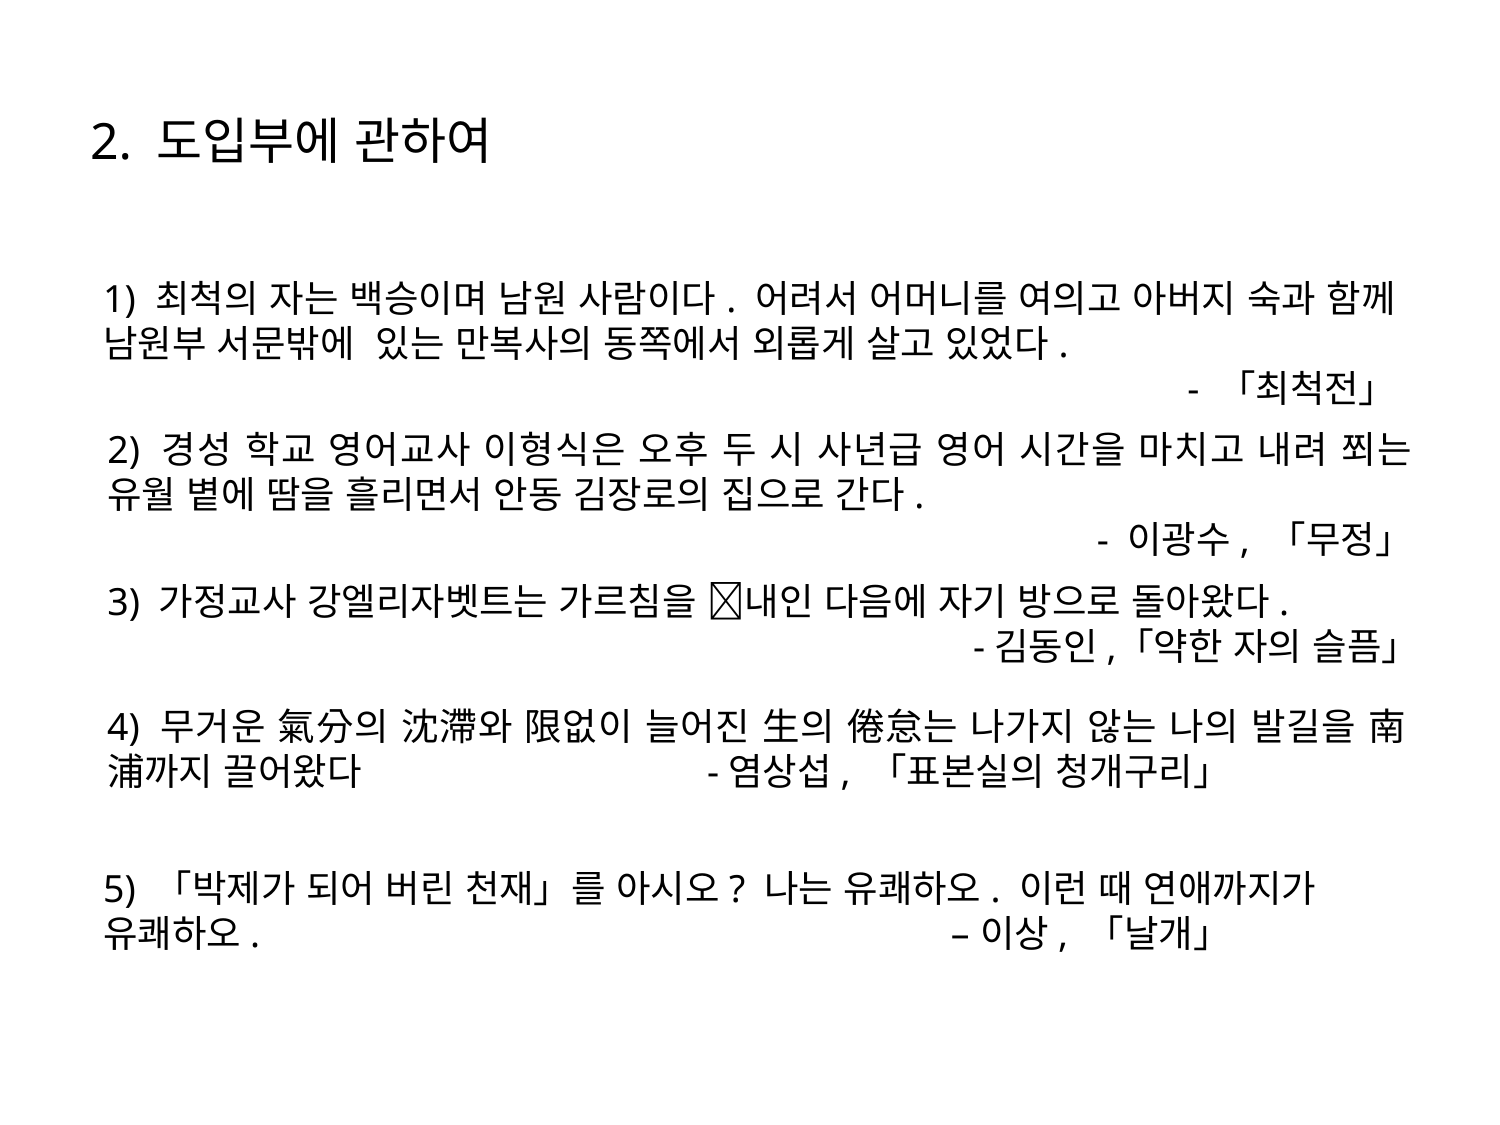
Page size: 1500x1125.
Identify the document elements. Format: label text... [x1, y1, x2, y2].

text_box 3) 가정교사 강엘리자벳트는 가르침을 내인 다음에 자기 방으로 돌아왔다. -김동인, ｢약한 자의 슬픔｣ [92, 570, 1416, 696]
text_box 5) 「박제가 되어 버린 천재」를 아시오? 나는 유쾌하오. 이런 때 연애까지가 유쾌하오. –이상, 「날개」 [88, 857, 1419, 963]
list 2. 도입부에 관하여 [75, 101, 1425, 1005]
text_box 1) 최척의 자는 백승이며 남원 사람이다. 어려서 어머니를 여의고 아버지 숙과 함께 남원부 서문밖에 있는 만복사의 동쪽에서 외롭게 살고 있었다. - 「최척전」 [88, 267, 1412, 417]
text_box 2) 경성 학교 영어교사 이형식은 오후 두 시 사년급 영어 시간을 마치고 내려 쬐는 유월 볕에 땀을 흘리면서 안동 김장로의 집으로 간다. - 이광수, 「무정」 [92, 418, 1428, 569]
text_box 4) 무거운 氣分의 沈滯와 限없이 늘어진 生의 倦怠는 나가지 않는 나의 발길을 南浦까지 끌어왔다 -염상섭, 「표본실의 청개구리」 [92, 696, 1423, 801]
